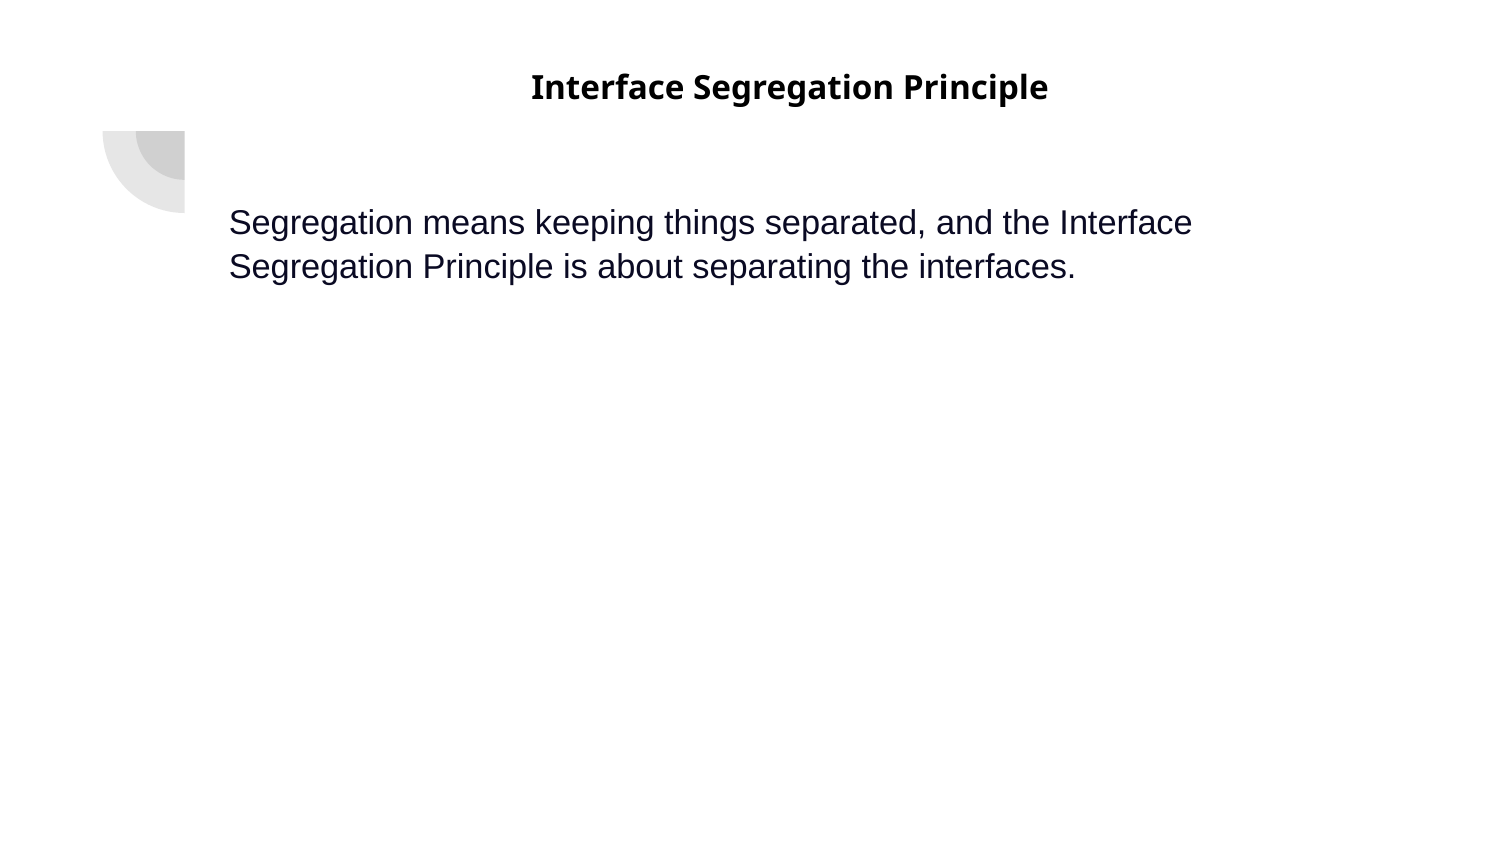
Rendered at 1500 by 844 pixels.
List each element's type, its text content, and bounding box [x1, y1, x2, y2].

title Interface Segregation Principle [213, 42, 1368, 126]
list Segregation means keeping things separated, and the Interface Segregation Principle is about separating the interfaces. [213, 182, 1368, 388]
